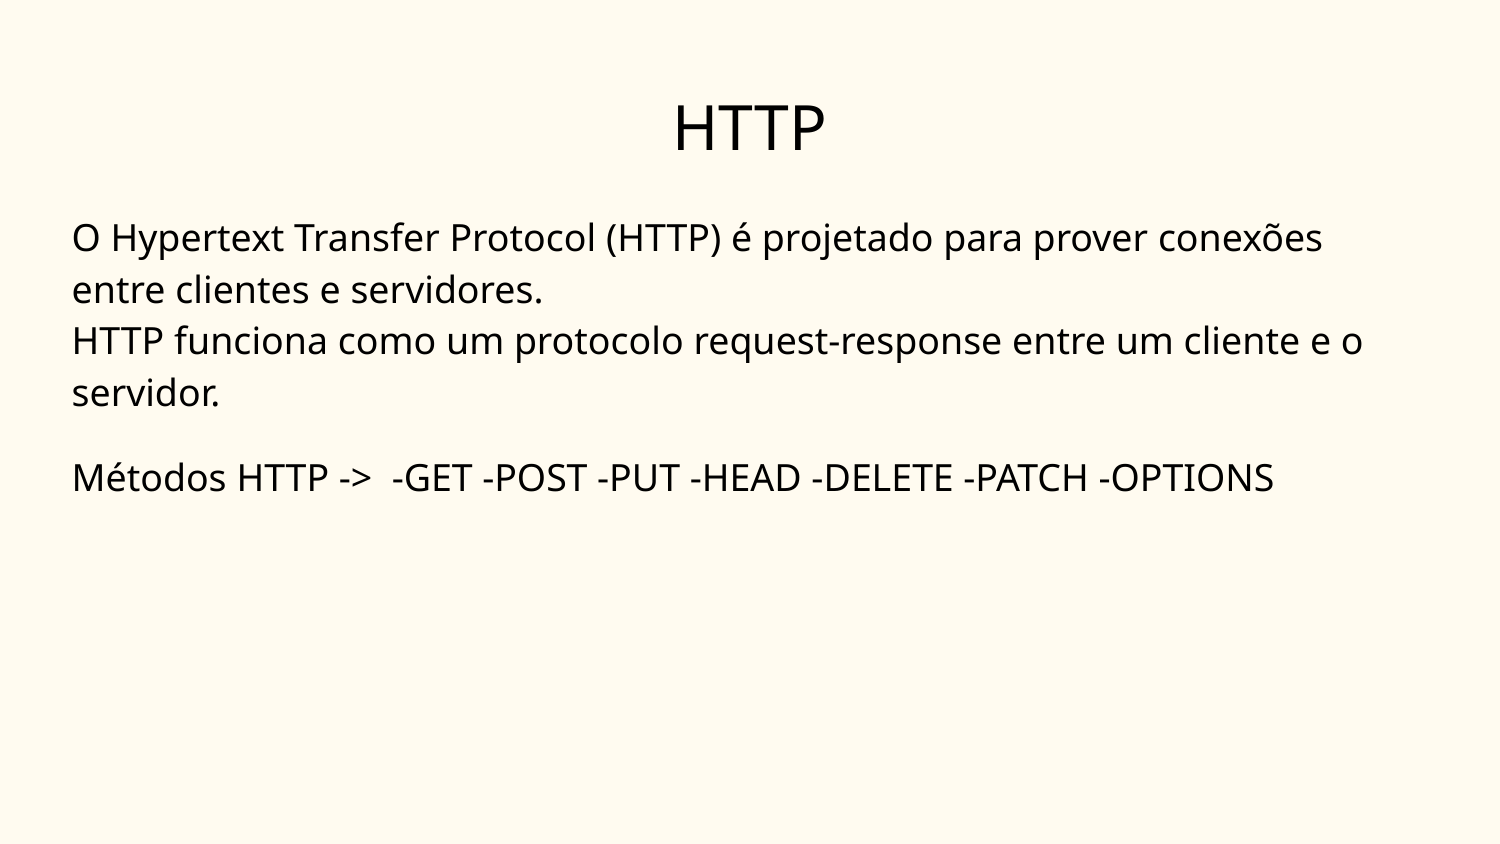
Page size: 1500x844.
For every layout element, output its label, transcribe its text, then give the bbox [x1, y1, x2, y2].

list O Hypertext Transfer Protocol (HTTP) é projetado para prover conexões entre clientes e servidores. HTTP funciona como um protocolo request-response entre um cliente e o servidor. Métodos HTTP -> -GET -POST -PUT -HEAD -DELETE -PATCH -OPTIONS [56, 192, 1385, 626]
title HTTP [51, 72, 1449, 174]
